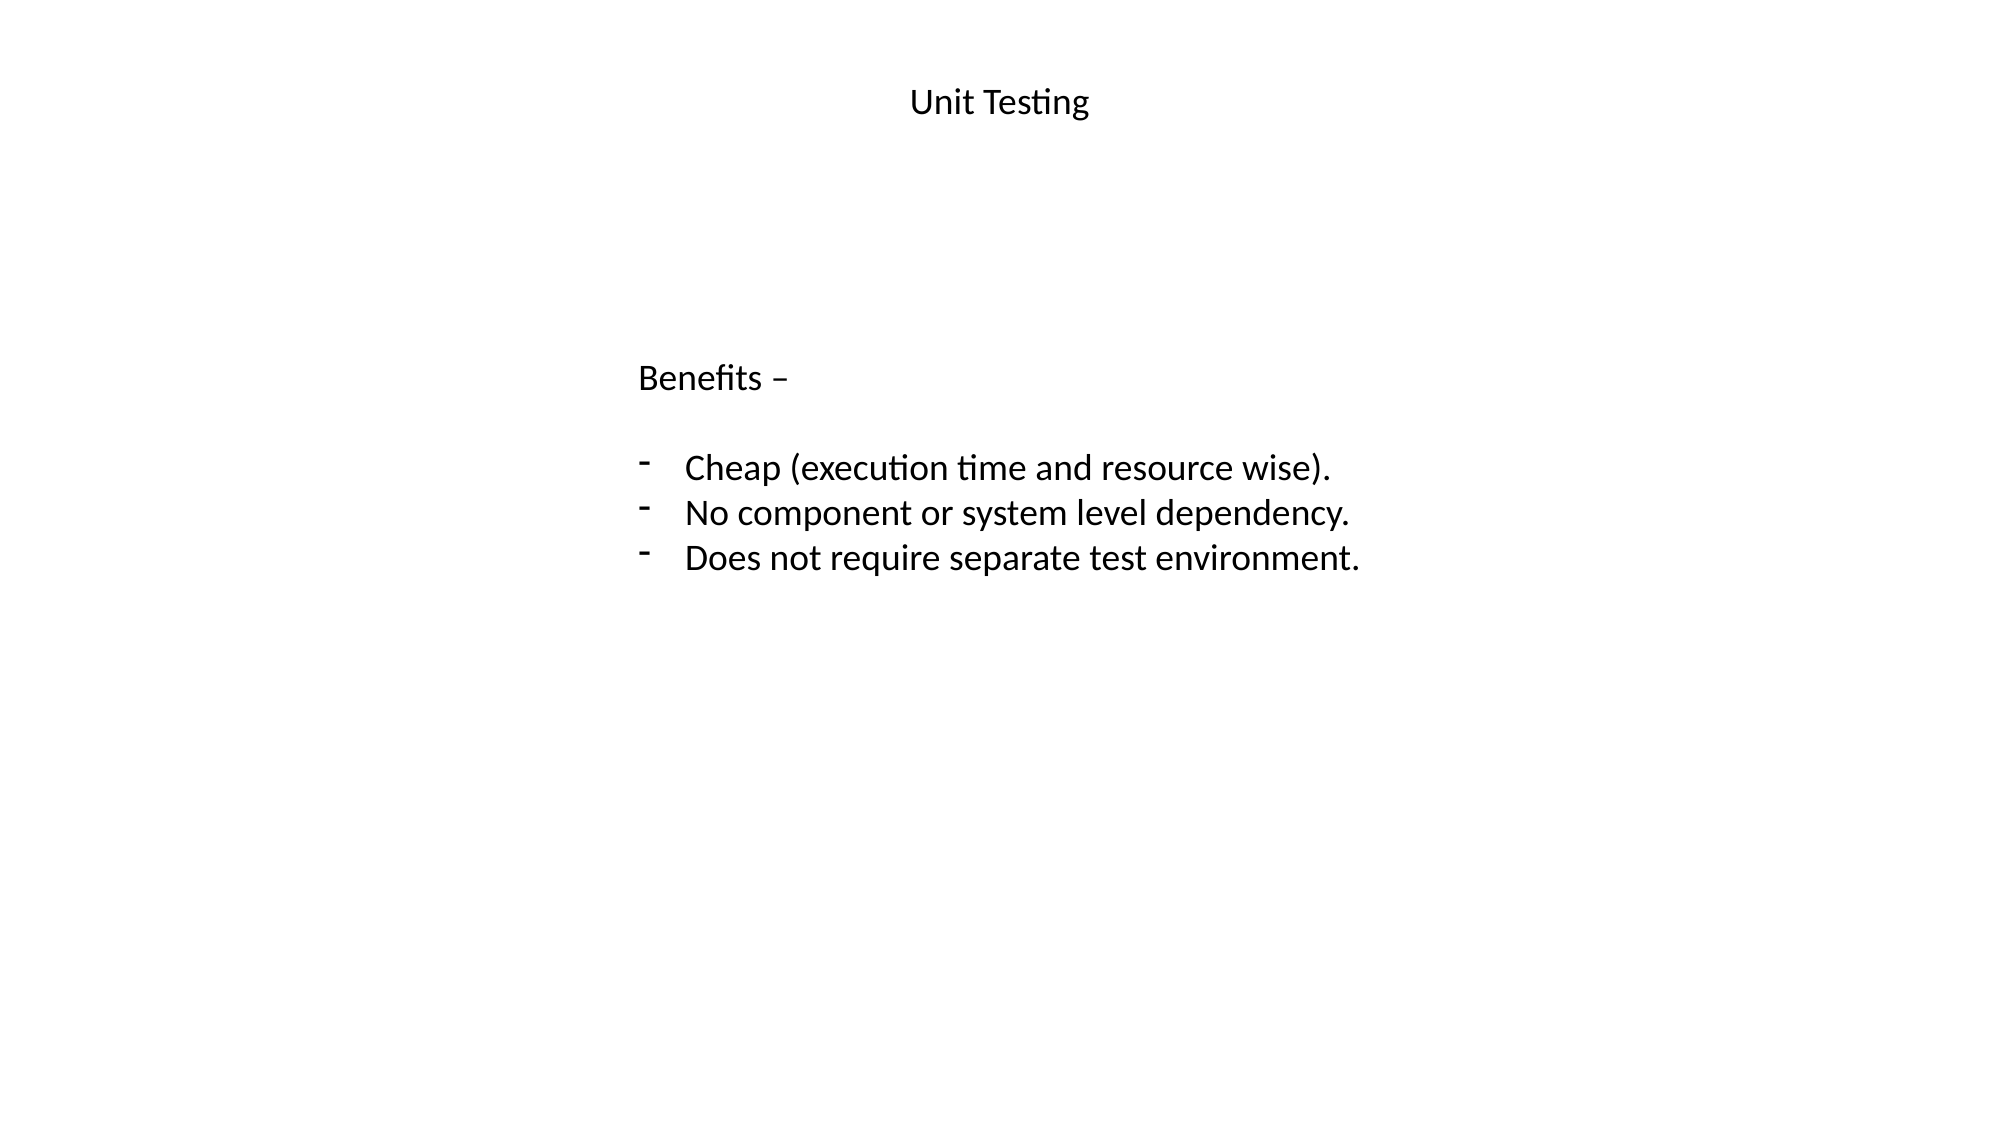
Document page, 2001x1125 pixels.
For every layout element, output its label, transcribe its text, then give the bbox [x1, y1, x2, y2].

text_box Unit Testing [895, 69, 1105, 130]
text_box Benefits – Cheap (execution time and resource wise). No component or system level dependency. Does not require separate test environment. [623, 345, 1377, 586]
